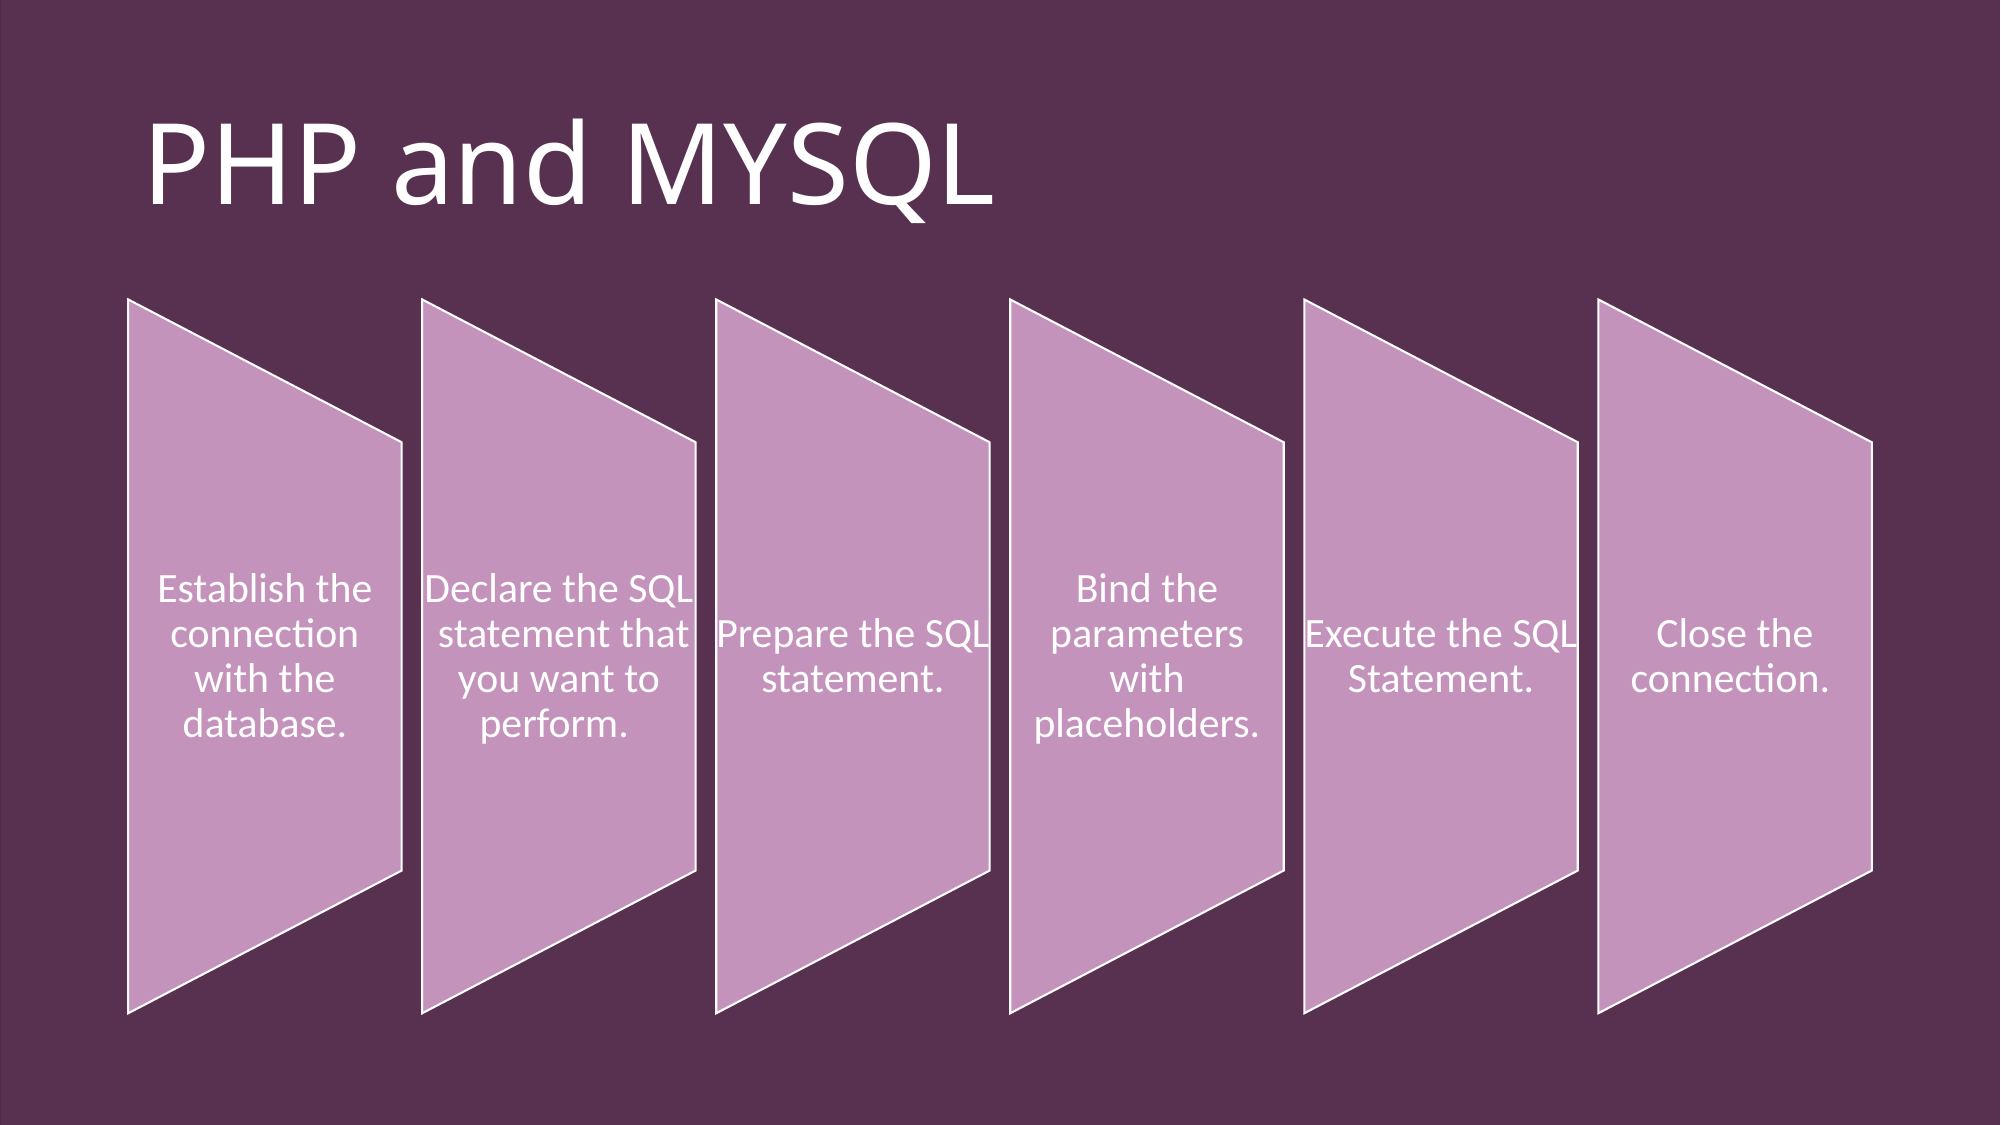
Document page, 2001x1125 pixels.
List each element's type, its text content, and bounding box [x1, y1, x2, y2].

title PHP and MYSQL [127, 59, 1873, 278]
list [127, 299, 1873, 1014]
